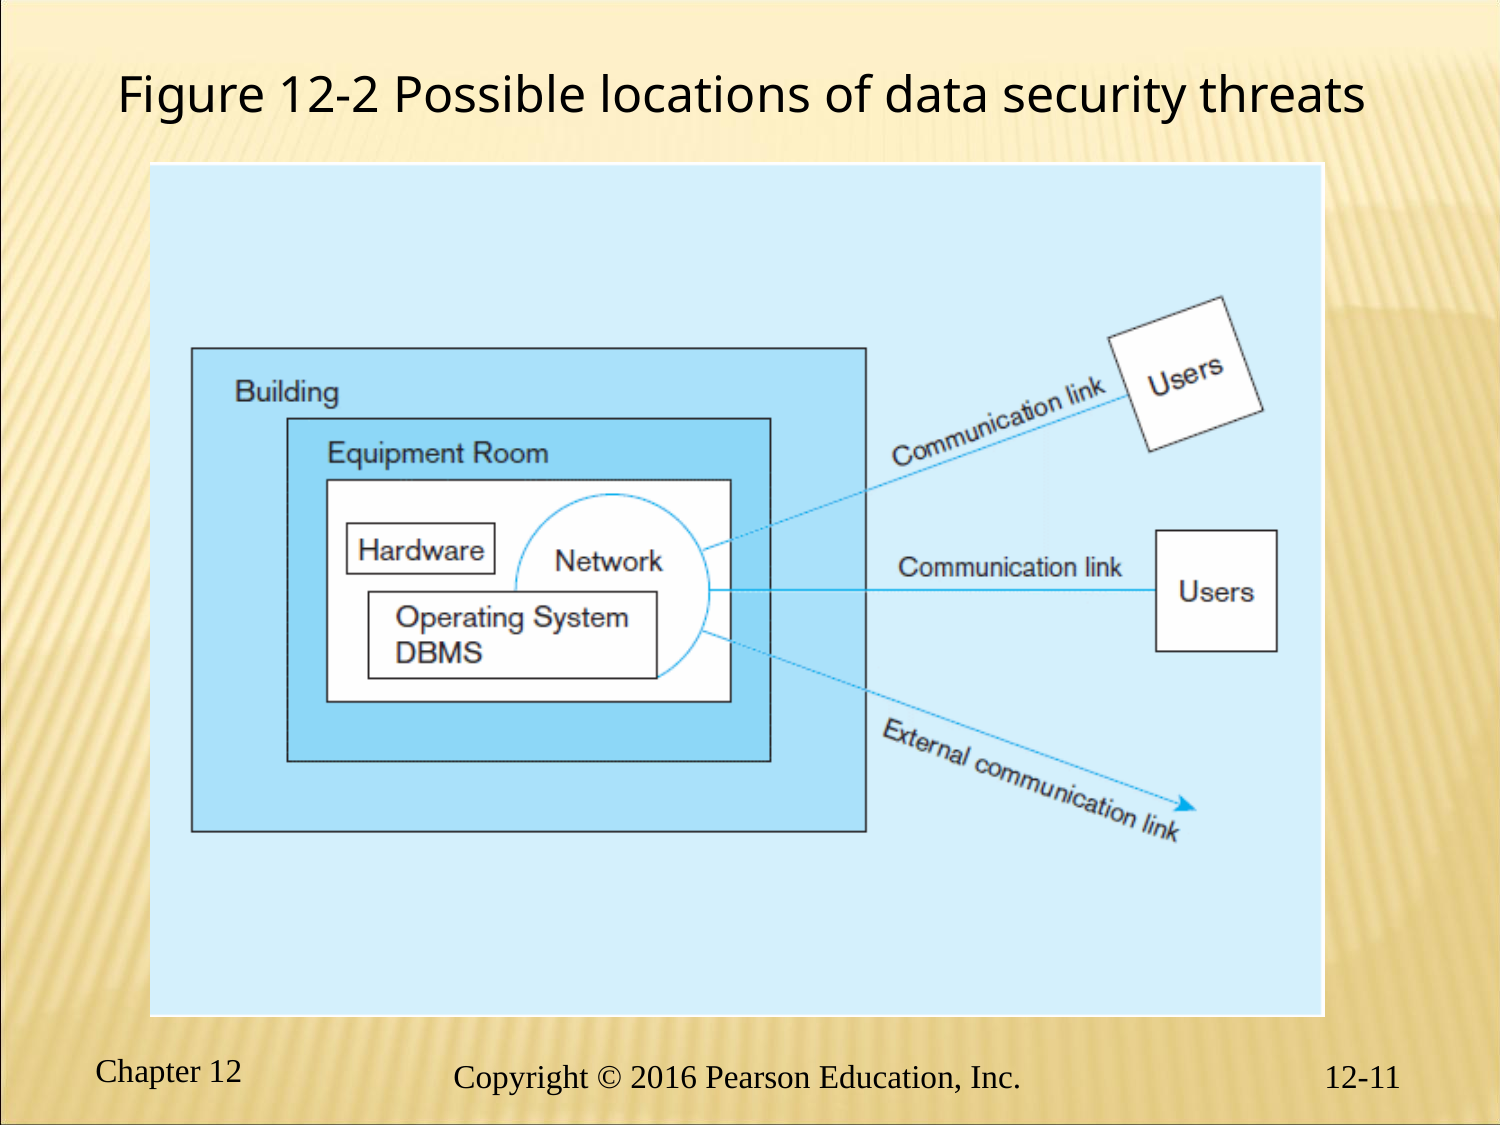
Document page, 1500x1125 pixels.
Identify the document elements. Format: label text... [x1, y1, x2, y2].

picture [0, 0, 1500, 1125]
text_box Figure 12-2 Possible locations of data security threats [102, 55, 1382, 130]
